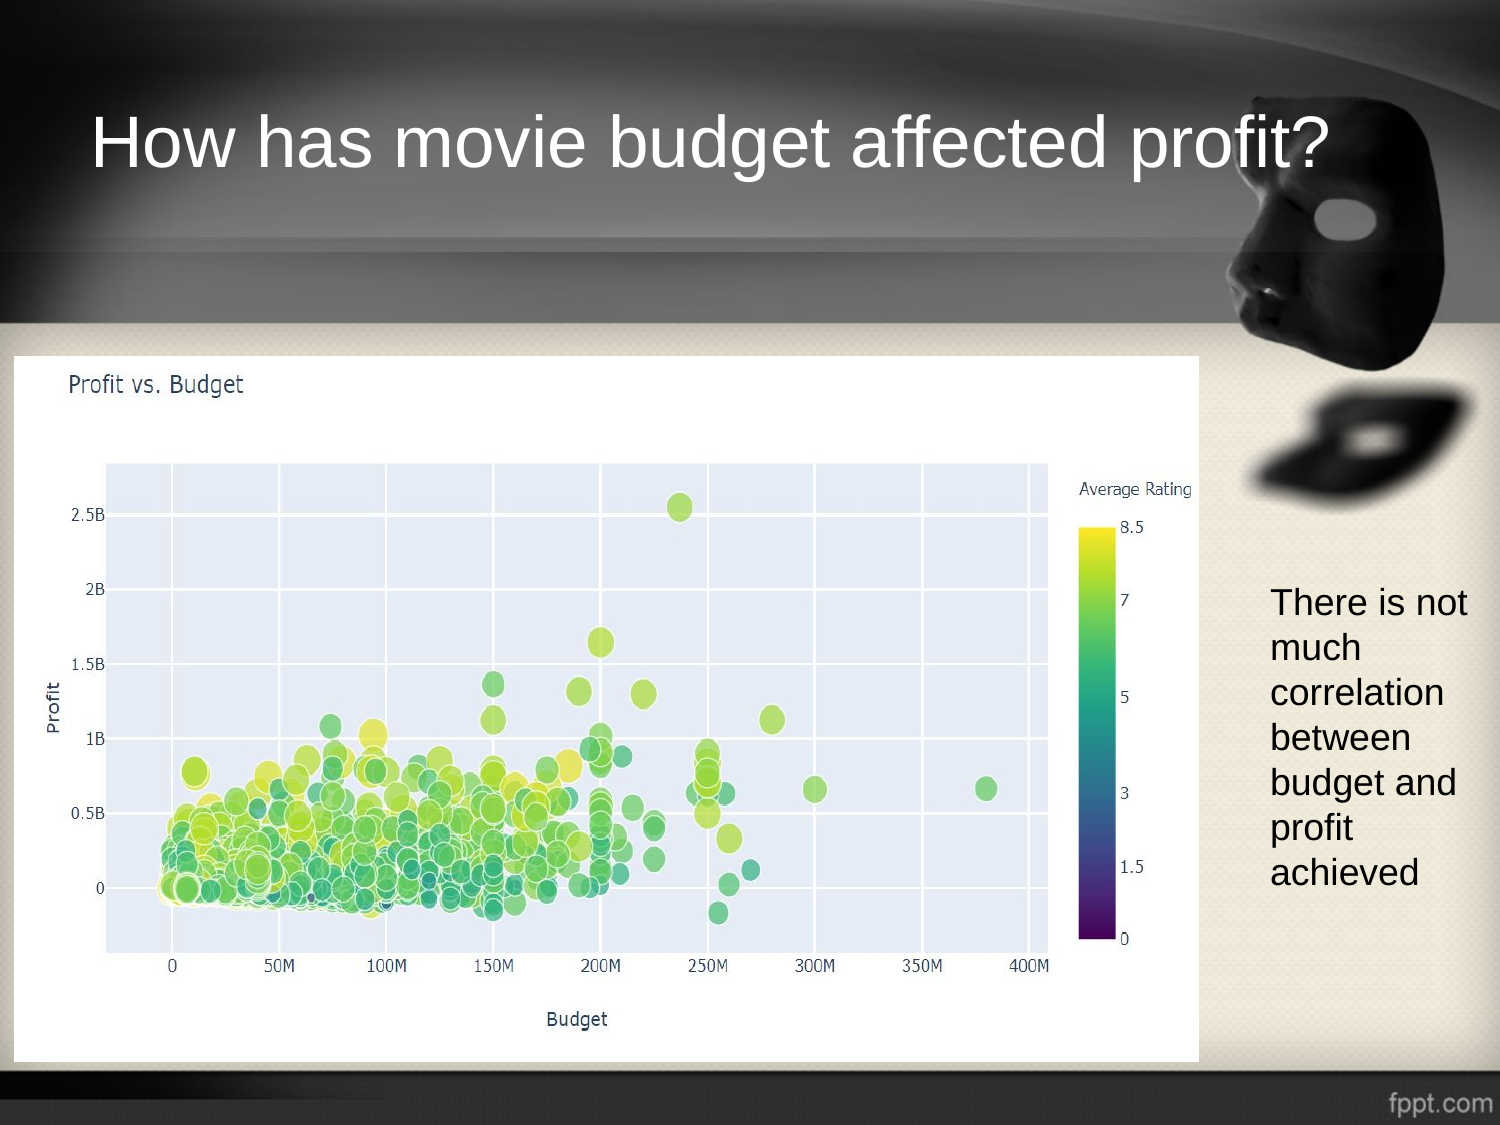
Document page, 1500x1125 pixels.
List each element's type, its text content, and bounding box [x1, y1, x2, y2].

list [14, 355, 1200, 1062]
title How has movie budget affected profit? [75, 45, 1425, 233]
picture [0, 0, 1500, 1125]
text_box There is not much correlation between budget and profit achieved [1204, 562, 1500, 1052]
